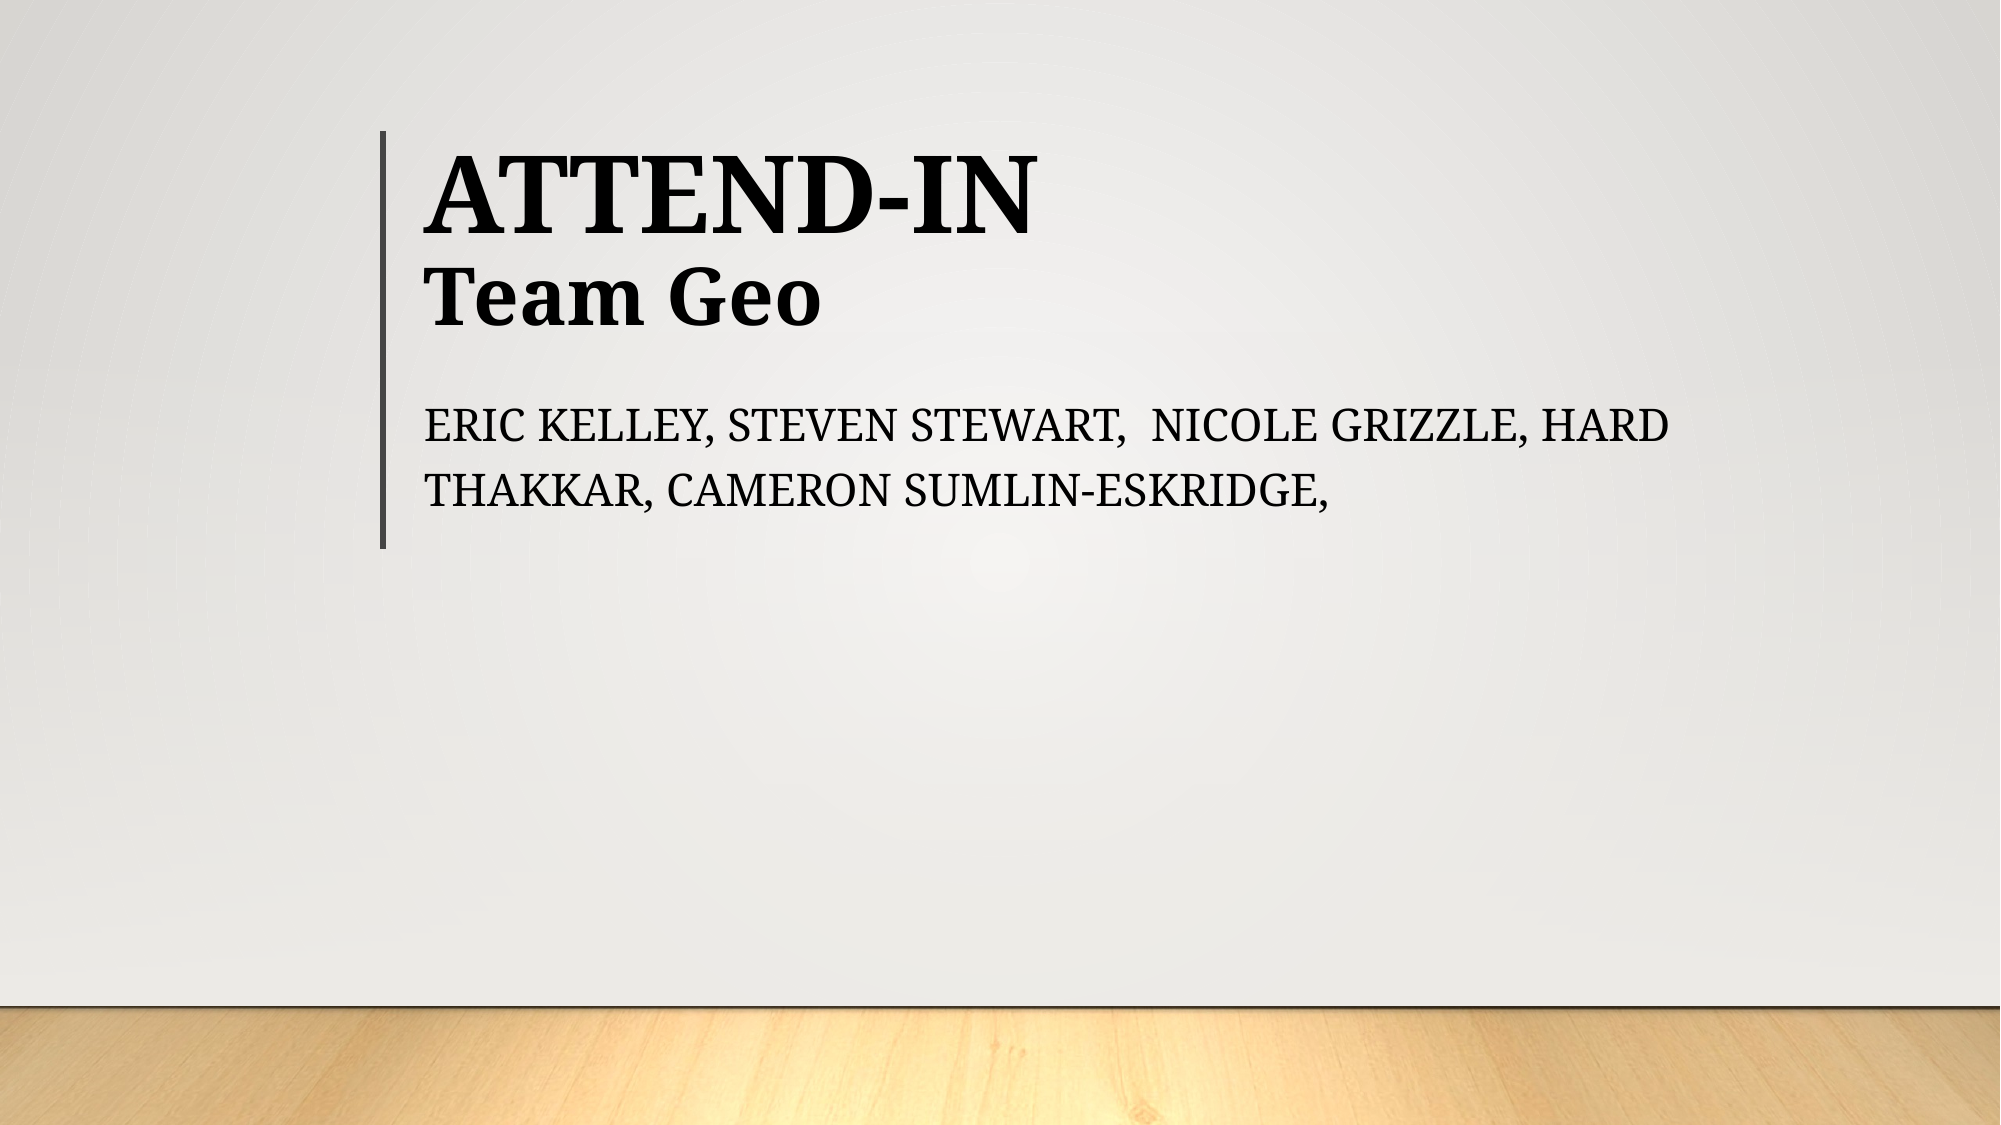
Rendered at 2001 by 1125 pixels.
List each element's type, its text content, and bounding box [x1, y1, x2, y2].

picture [0, 1006, 2000, 1125]
title ATTEND-IN Team Geo [408, 131, 1814, 344]
subtitle eric Kelley, Steven Stewart, Nicole grizzle, hard Thakkar, Cameron Sumlin-eskridge, [408, 370, 1814, 531]
